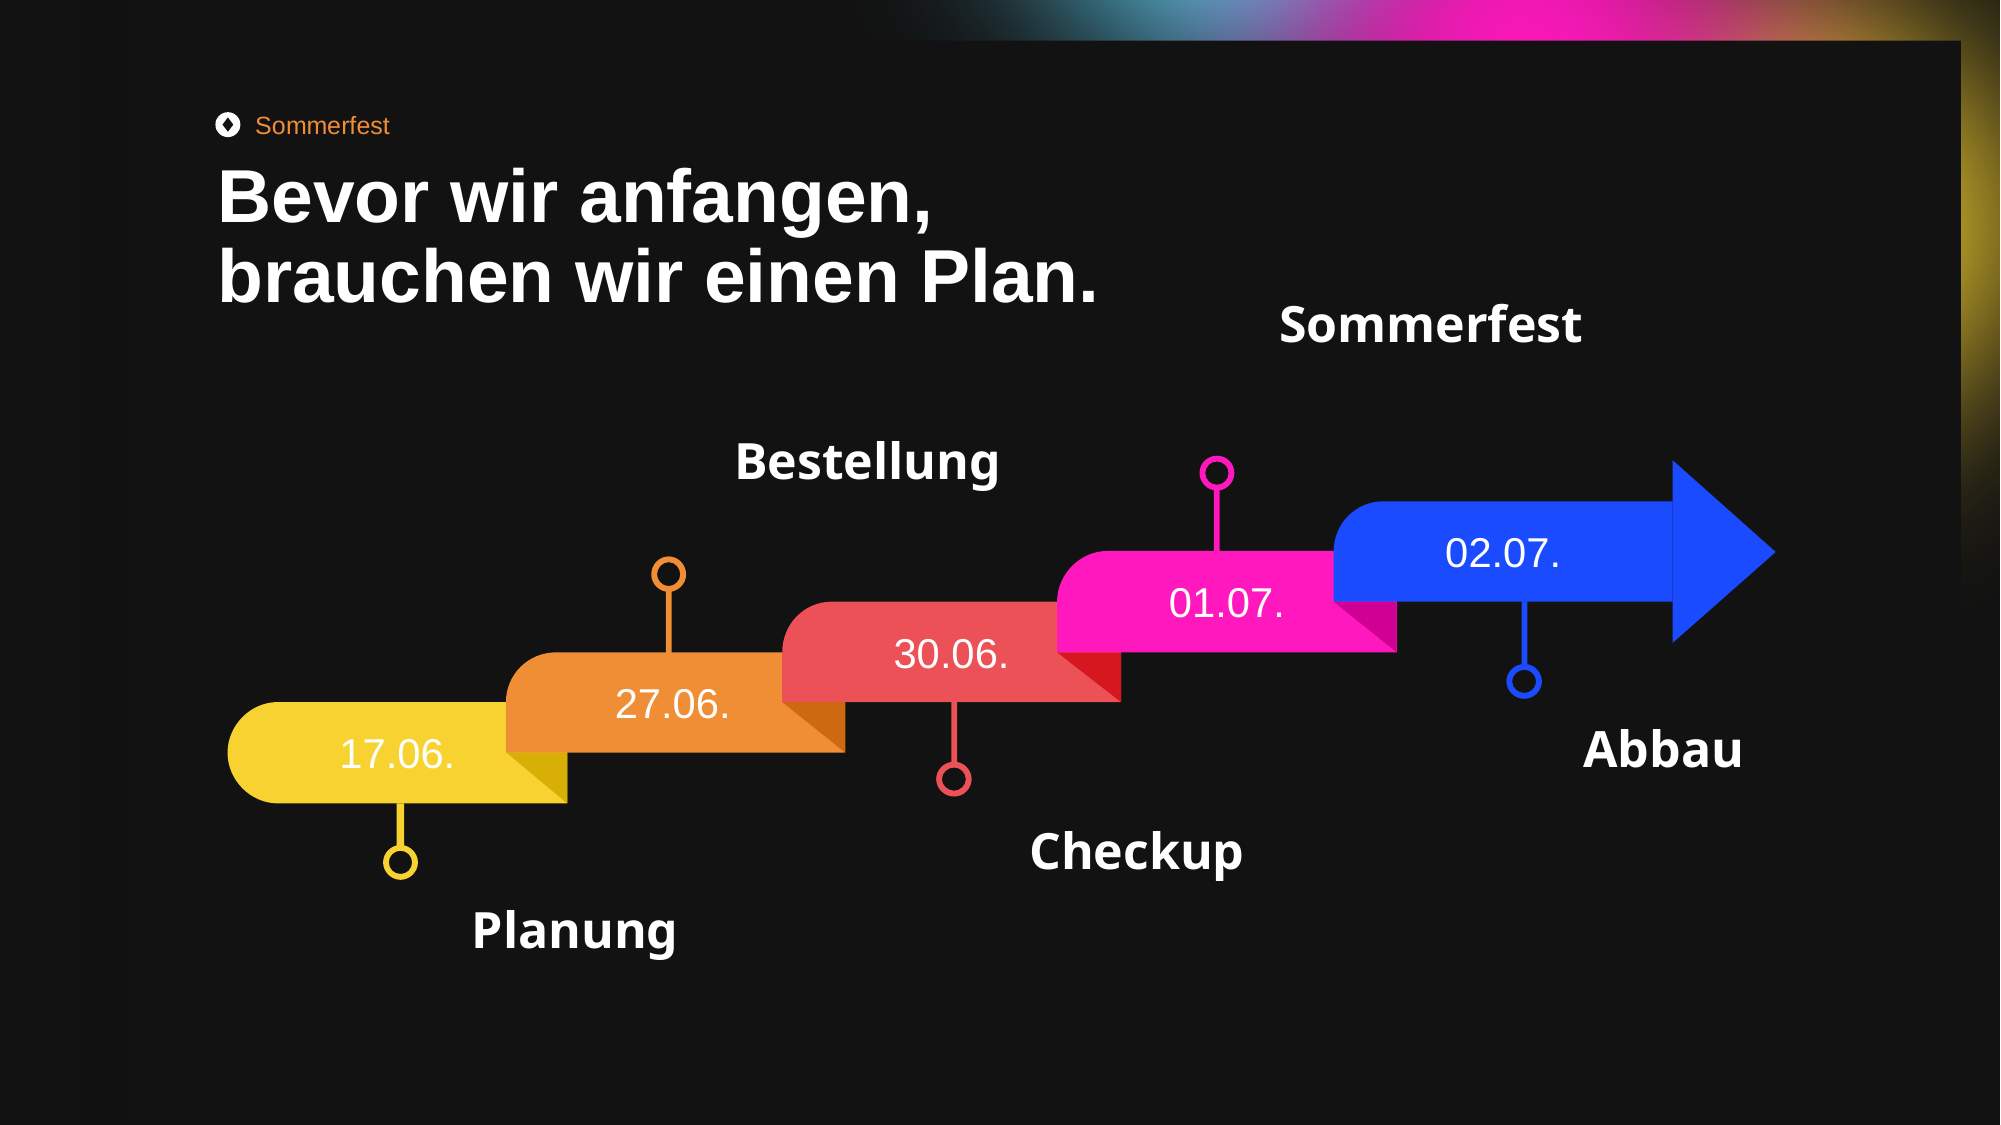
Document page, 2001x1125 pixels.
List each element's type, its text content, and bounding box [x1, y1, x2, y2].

text_box Sommerfest [1264, 285, 1754, 360]
text_box Checkup [1014, 800, 1367, 888]
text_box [1057, 550, 1397, 653]
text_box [1199, 455, 1235, 553]
text_box Abbau [1568, 698, 1921, 786]
text_box Planung [457, 878, 809, 966]
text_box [1333, 460, 1776, 643]
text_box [215, 101, 615, 148]
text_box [383, 803, 418, 880]
text_box Bevor wir anfangen, brauchen wir einen Plan. [202, 149, 1217, 327]
text_box Bestellung [719, 410, 1072, 498]
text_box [1506, 643, 1542, 699]
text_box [651, 556, 687, 655]
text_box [936, 699, 972, 797]
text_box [227, 702, 568, 804]
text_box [505, 652, 846, 753]
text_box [782, 601, 1122, 703]
